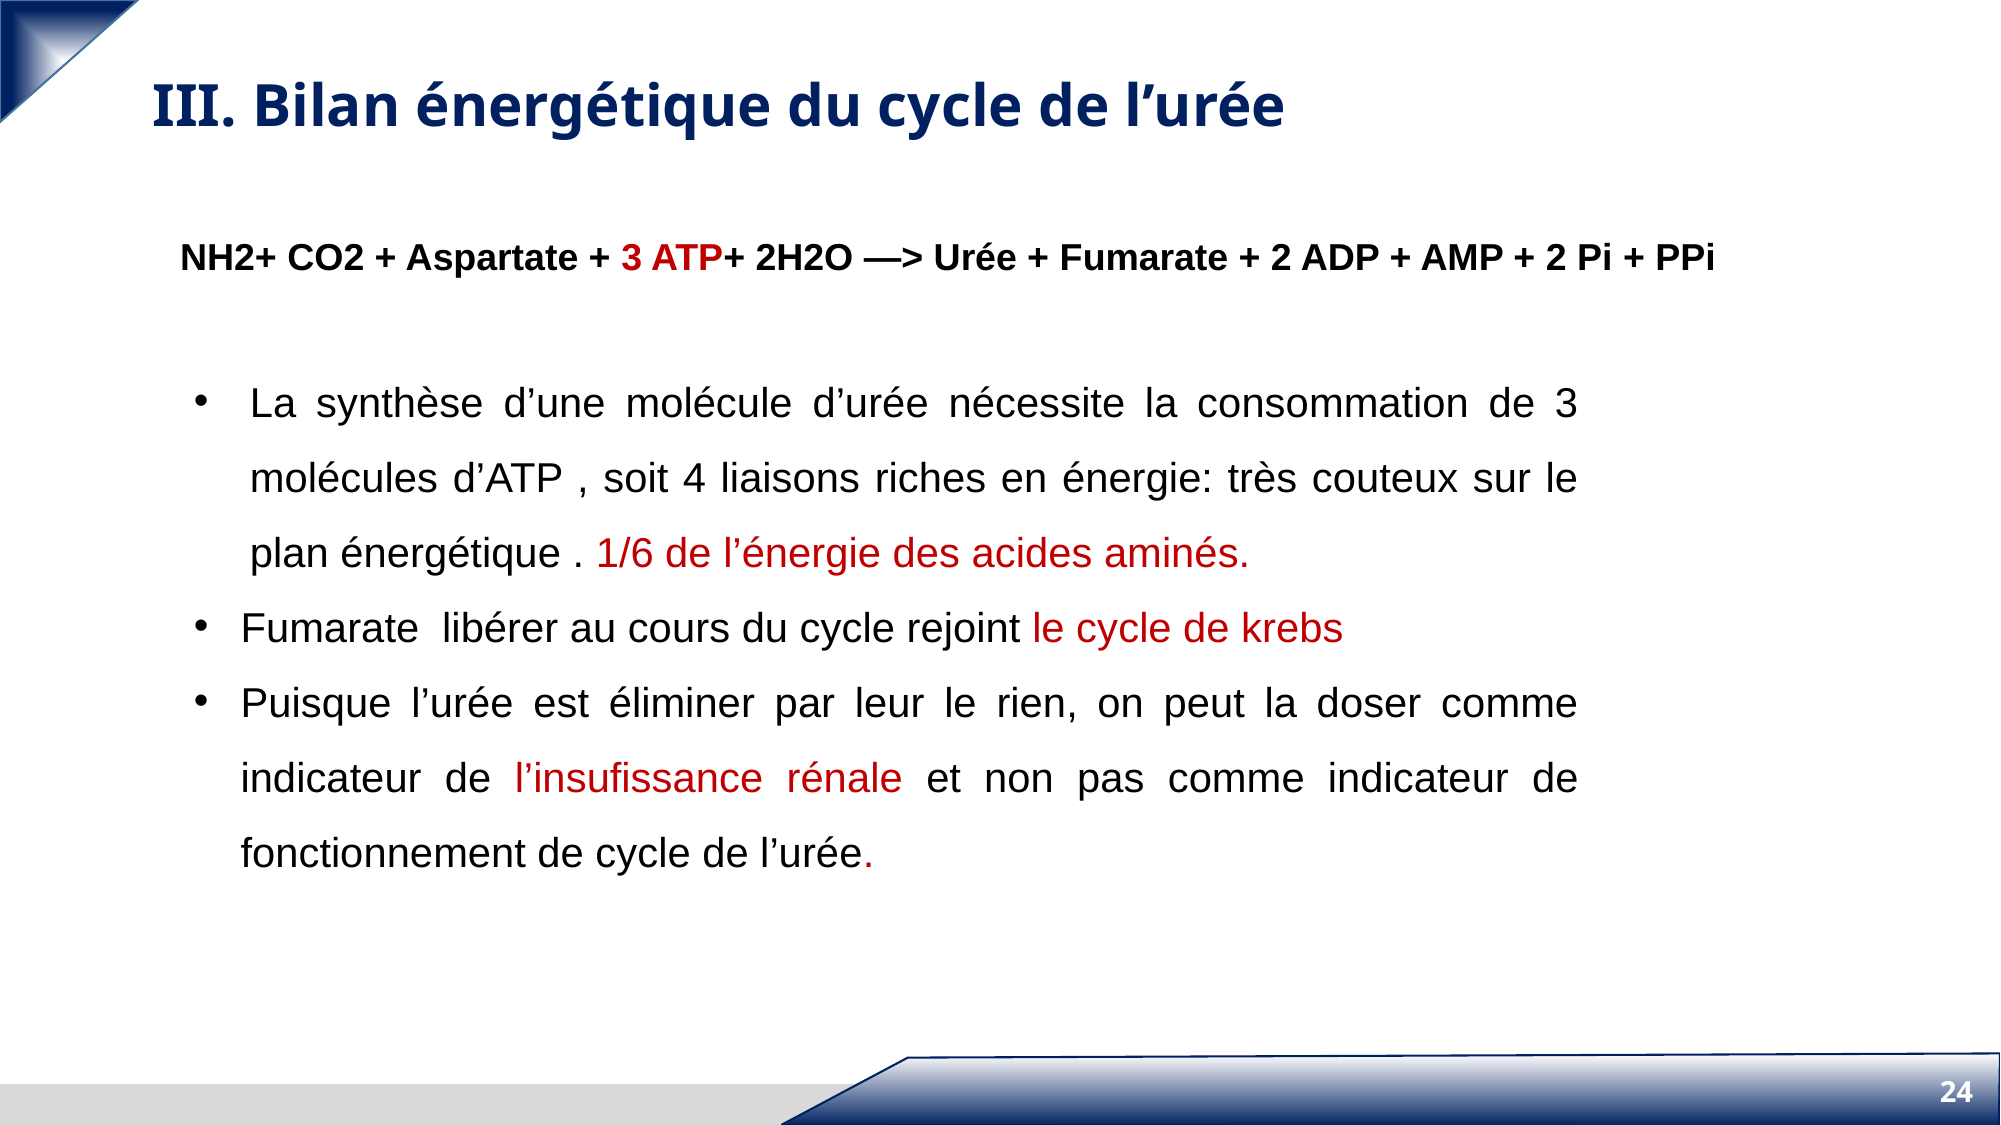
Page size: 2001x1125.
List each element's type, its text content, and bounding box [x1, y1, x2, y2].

text_box III. Bilan énergétique du cycle de l’urée [137, 60, 1402, 146]
text_box [0, 0, 140, 124]
text_box NH2+ CO2 + Aspartate + 3 ATP+ 2H2O —> Urée + Fumarate + 2 ADP + AMP + 2 Pi + PPi [165, 225, 1797, 286]
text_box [0, 1053, 2000, 1125]
text_box La synthèse d’une molécule d’urée nécessite la consommation de 3 molécules d’ATP , soit 4 liaisons riches en énergie: très couteux sur le plan énergétique . 1/6 de l’énergie des acides aminés. Fumarate libérer au cours du cycle rejoint le cycle de krebs Puisque l’urée est éliminer par leur le rien, on peut la doser comme indicateur de l’insufissance rénale et non pas comme indicateur de fonctionnement de cycle de l’urée. [178, 343, 1594, 883]
